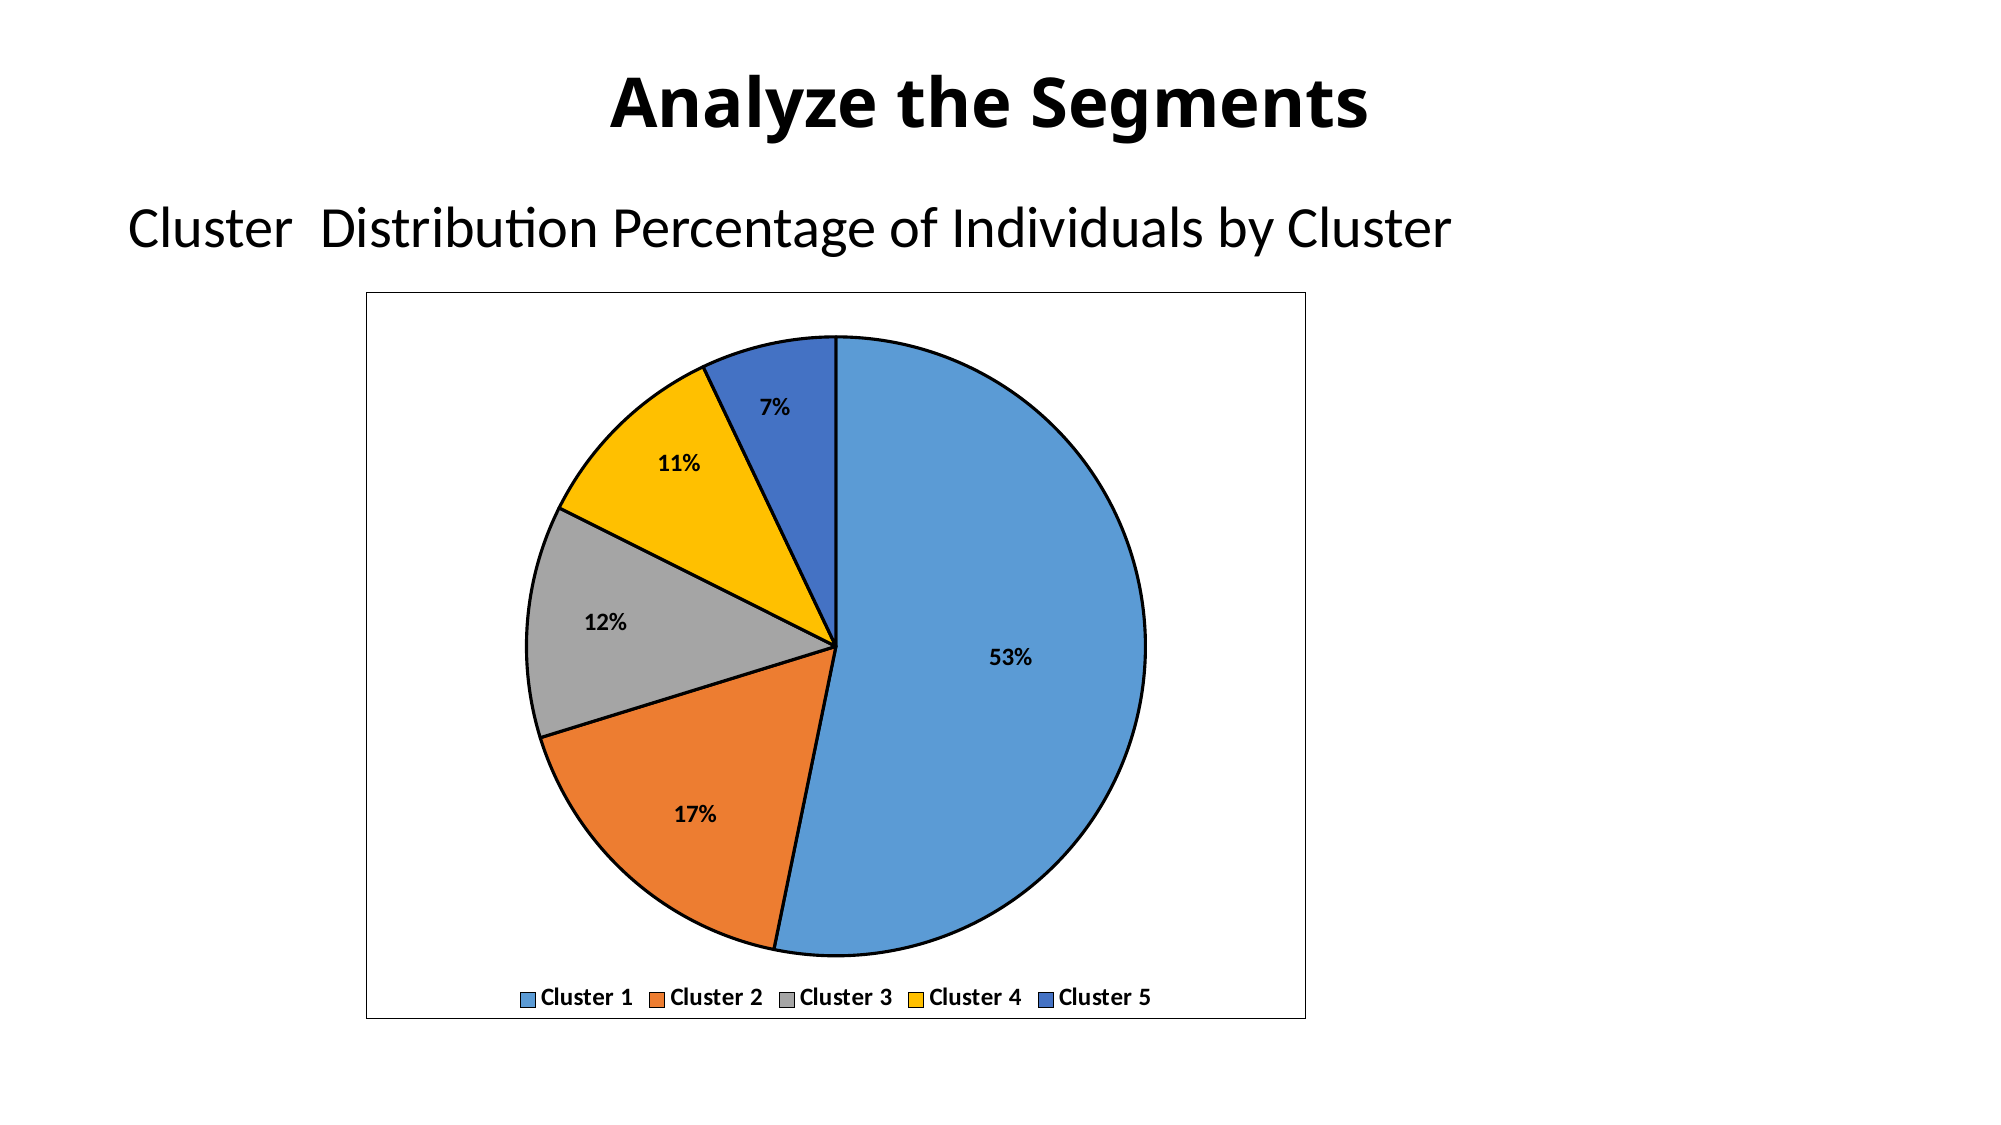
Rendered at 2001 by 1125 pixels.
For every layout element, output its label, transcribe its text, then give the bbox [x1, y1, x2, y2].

title Analyze the Segments [137, 59, 1862, 150]
chart [366, 292, 1306, 1019]
list Cluster Distribution Percentage of Individuals by Cluster [113, 189, 1980, 1106]
